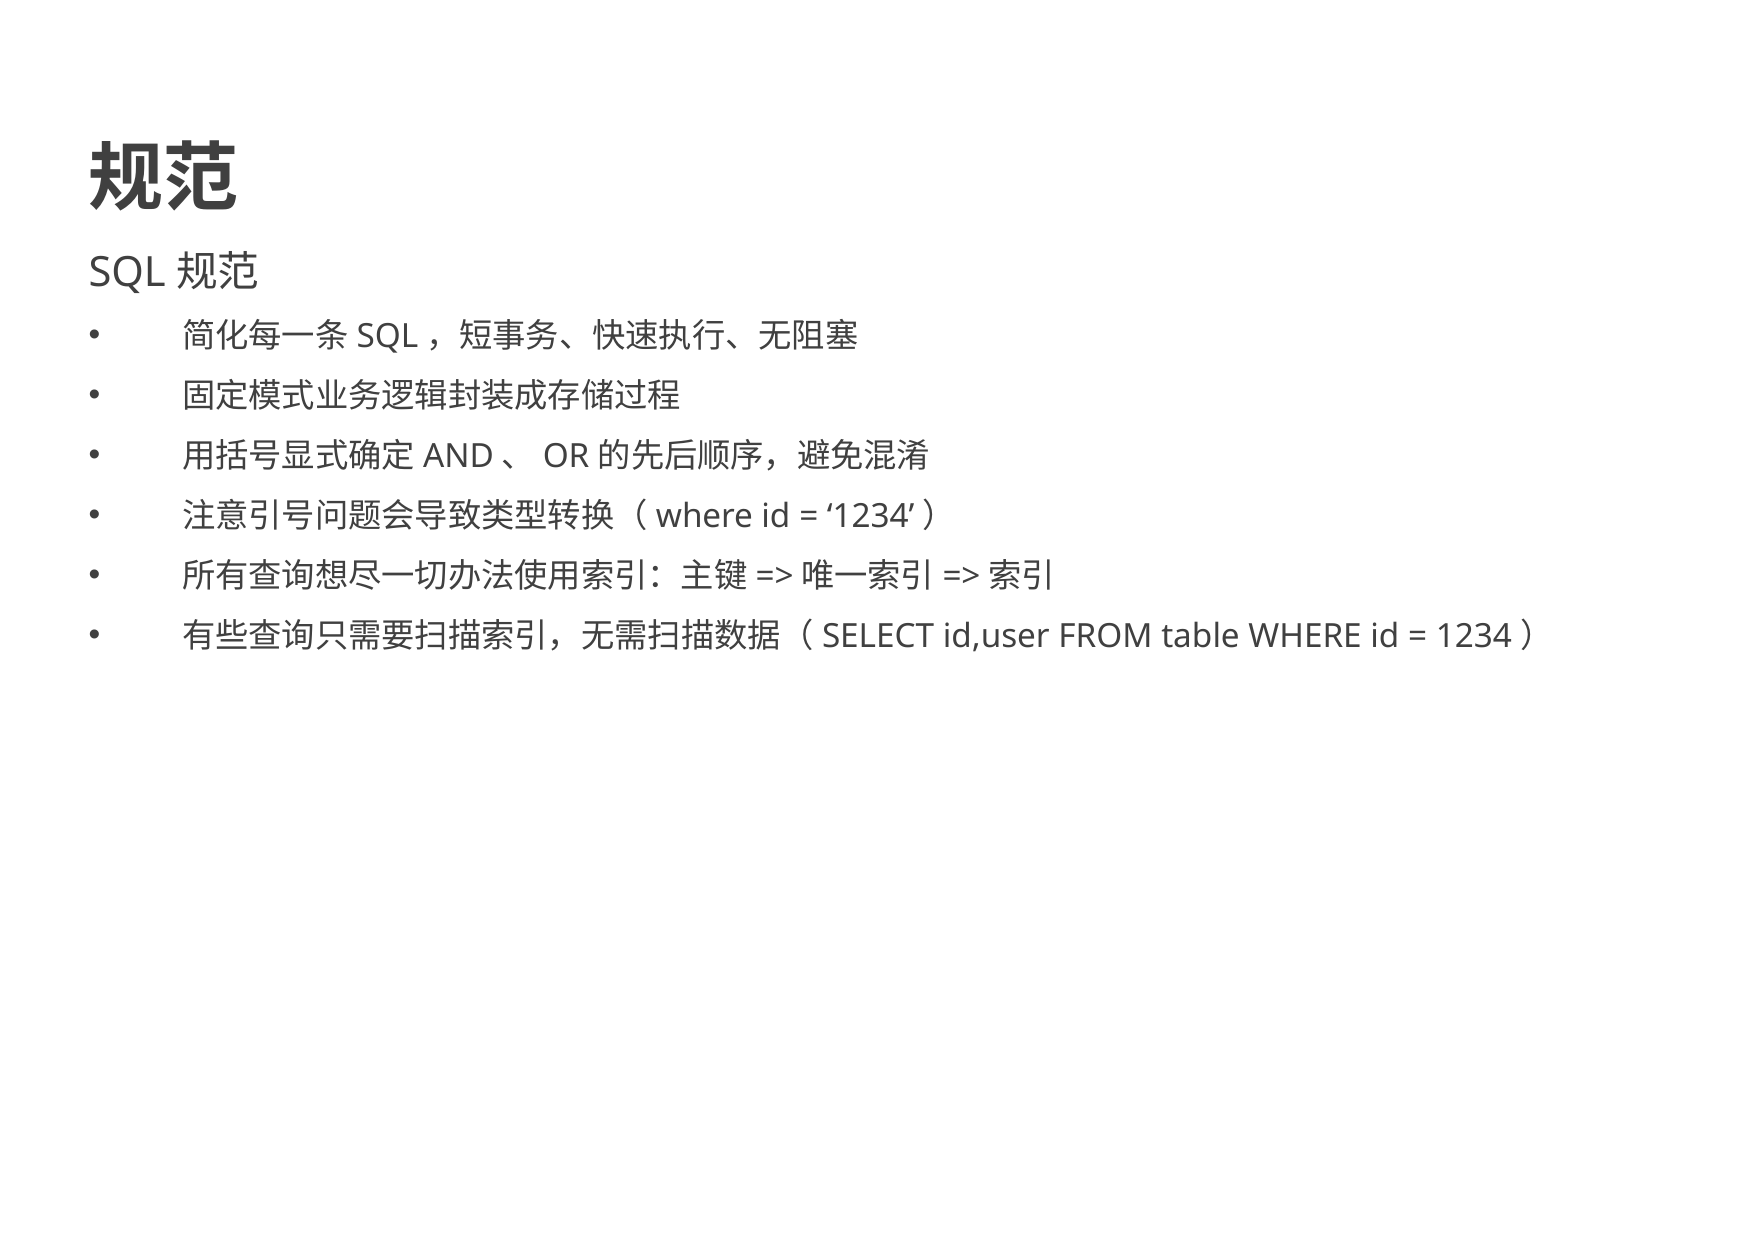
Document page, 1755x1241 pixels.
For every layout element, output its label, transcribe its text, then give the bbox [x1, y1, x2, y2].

text_box 规范 [73, 76, 1716, 212]
text_box SQL规范 简化每一条SQL，短事务、快速执行、无阻塞 固定模式业务逻辑封装成存储过程 用括号显式确定AND、OR的先后顺序，避免混淆 注意引号问题会导致类型转换（where id = ‘1234’） 所有查询想尽一切办法使用索引：主键=>唯一索引=>索引 有些查询只需要扫描索引，无需扫描数据（SELECT id,user FROM table WHERE id = 1234） [73, 212, 1716, 662]
